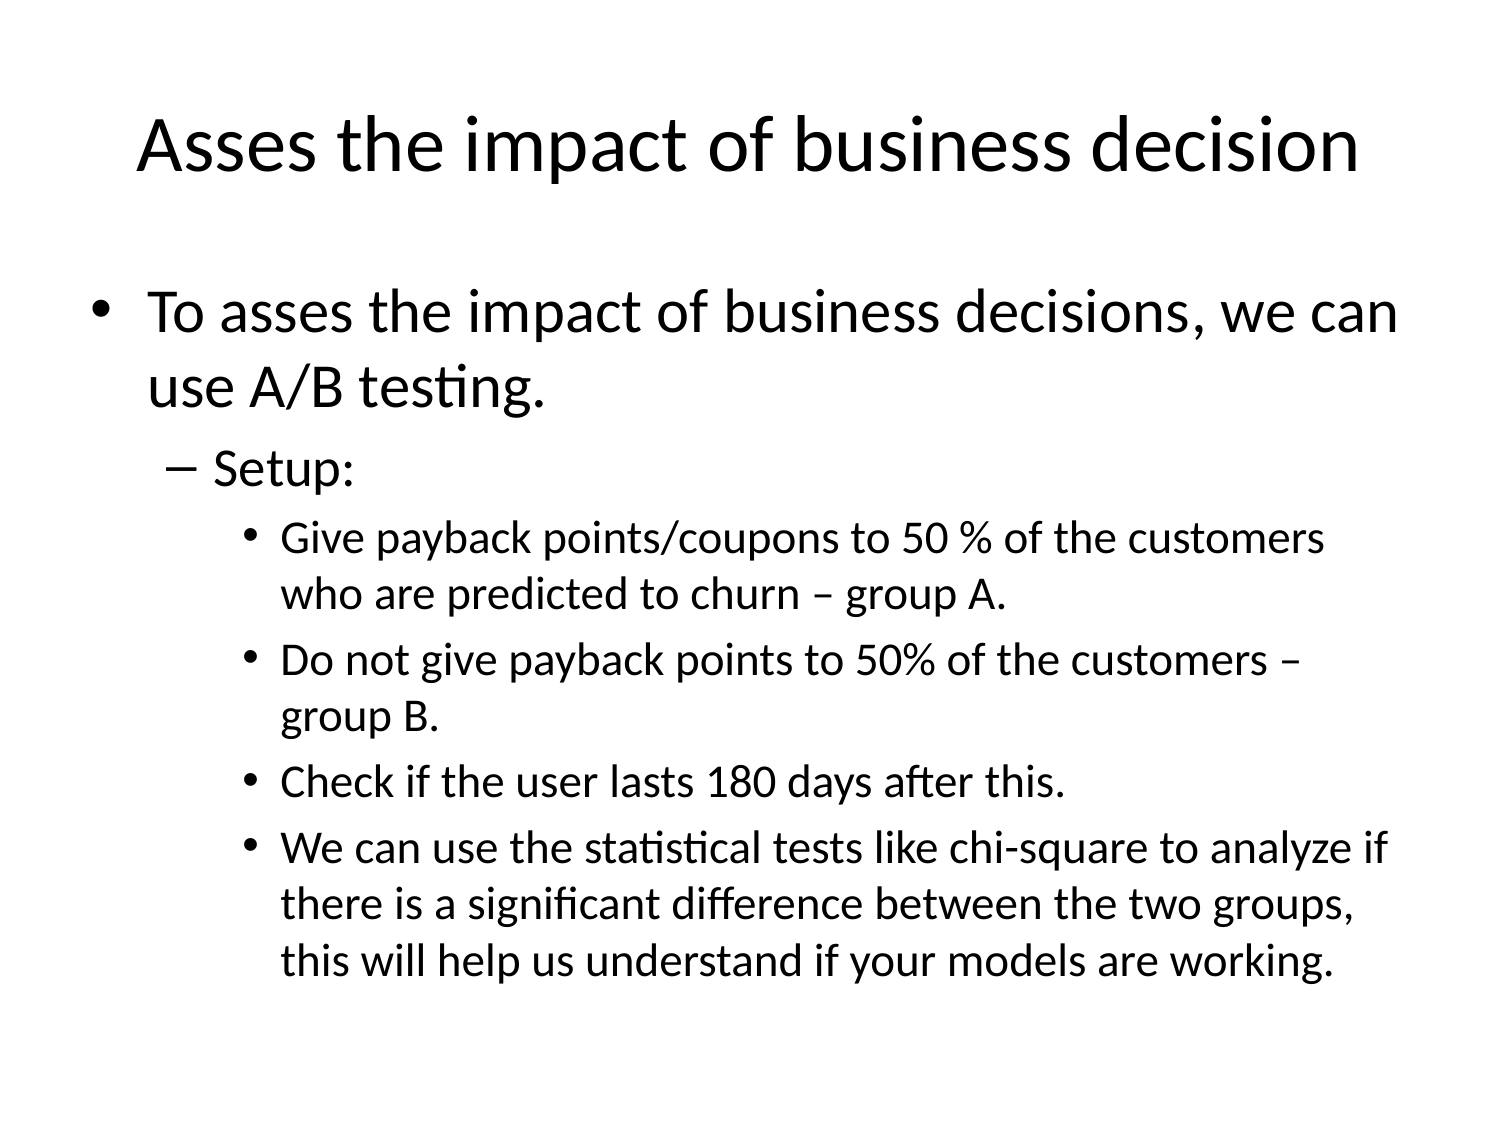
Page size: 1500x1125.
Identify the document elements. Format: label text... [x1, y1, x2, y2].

list To asses the impact of business decisions, we can use A/B testing. Setup: Give payback points/coupons to 50 % of the customers who are predicted to churn – group A. Do not give payback points to 50% of the customers – group B. Check if the user lasts 180 days after this. We can use the statistical tests like chi-square to analyze if there is a significant difference between the two groups, this will help us understand if your models are working. [75, 262, 1425, 1005]
title Asses the impact of business decision [75, 45, 1425, 233]
